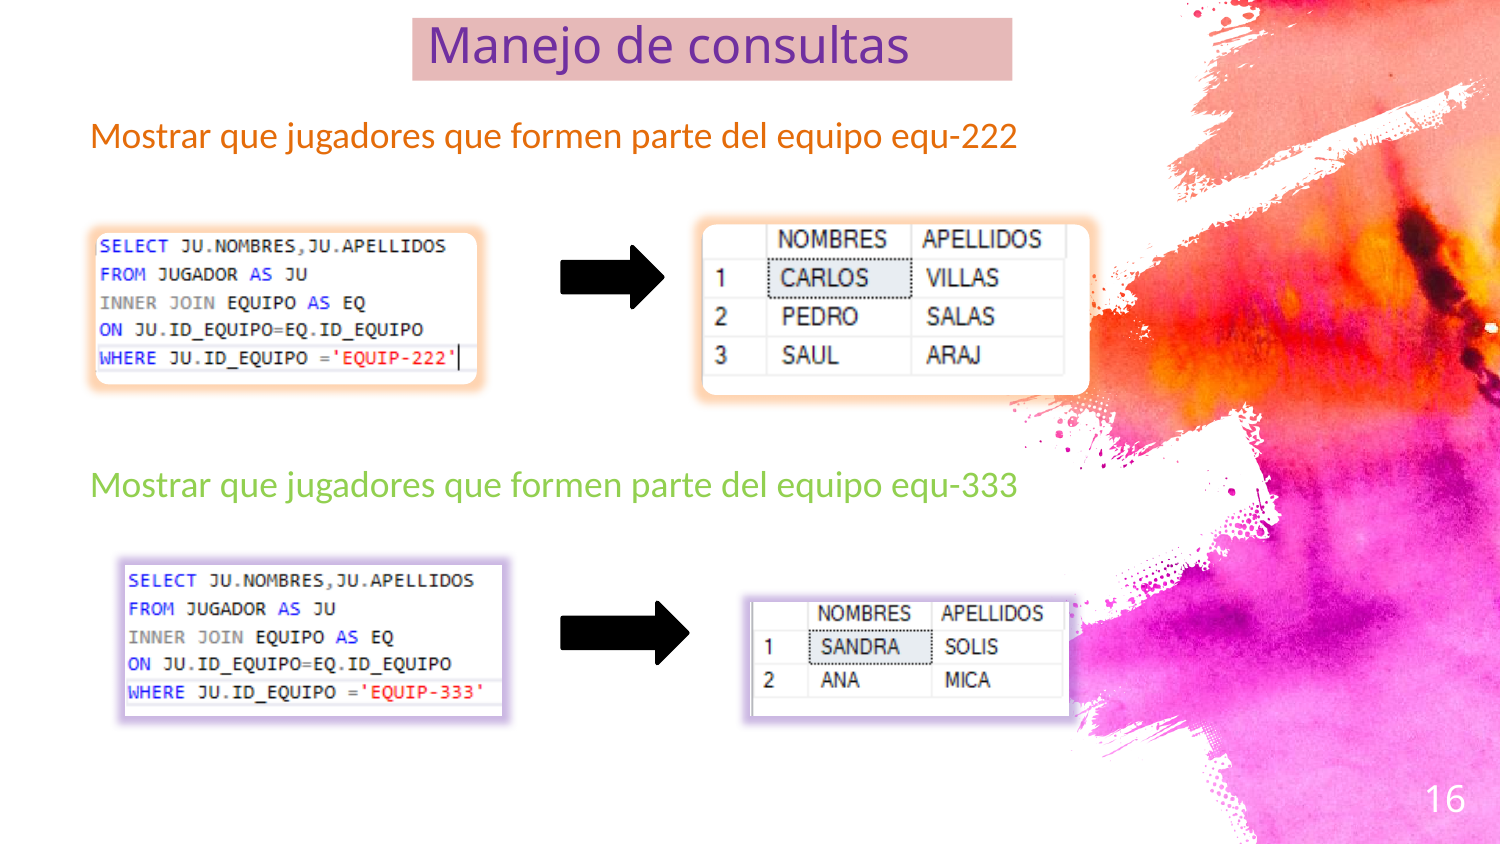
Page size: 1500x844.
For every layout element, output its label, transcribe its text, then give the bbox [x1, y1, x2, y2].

picture [749, 602, 1070, 717]
picture [701, 224, 1090, 396]
text_box [0, 0, 1500, 844]
picture [95, 232, 478, 385]
text_box [560, 600, 690, 666]
text_box Manejo de consultas [412, 17, 1013, 81]
text_box [560, 244, 665, 310]
slide_number 16 [1417, 773, 1474, 844]
picture [124, 565, 502, 716]
text_box Mostrar que jugadores que formen parte del equipo equ-333 [74, 453, 1188, 513]
text_box Mostrar que jugadores que formen parte del equipo equ-222 [74, 103, 1050, 164]
